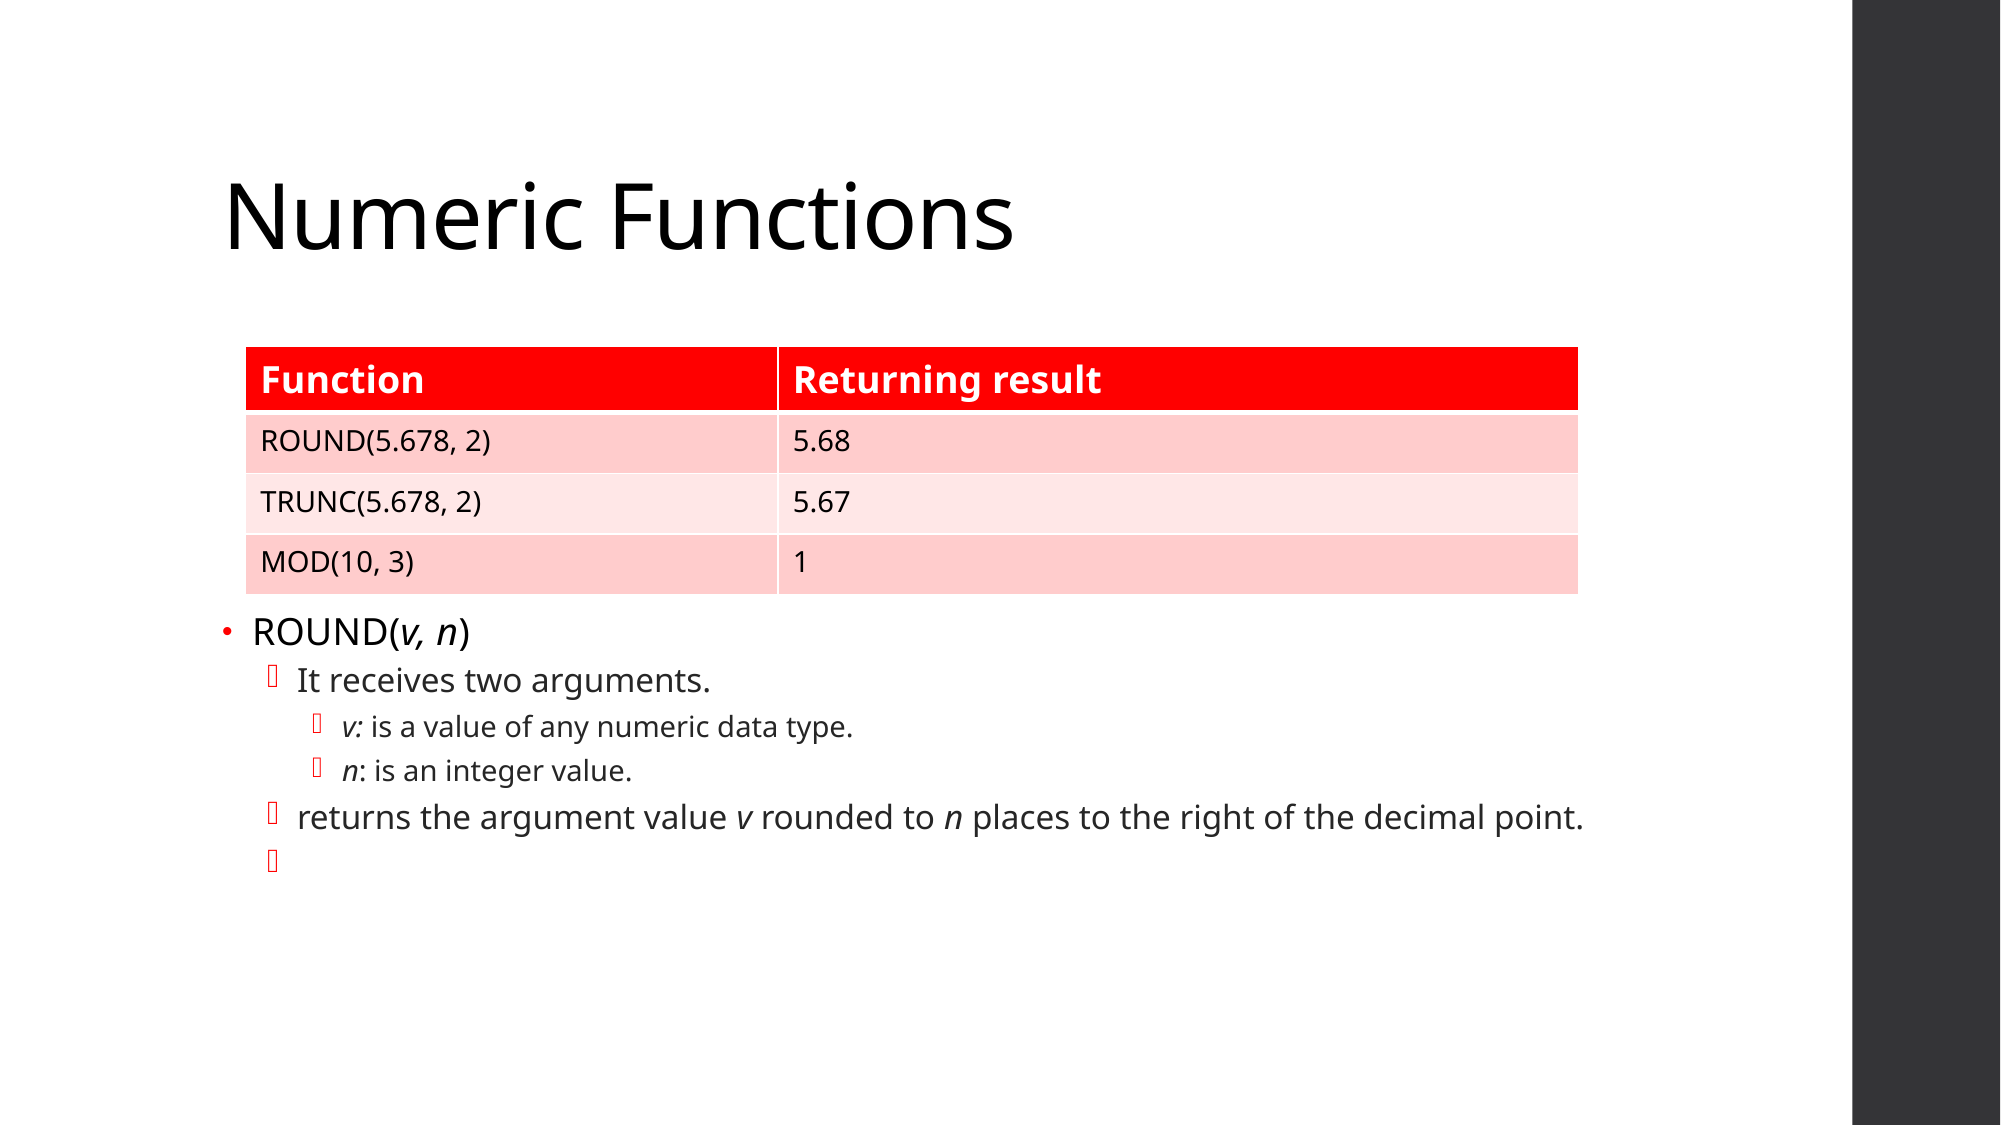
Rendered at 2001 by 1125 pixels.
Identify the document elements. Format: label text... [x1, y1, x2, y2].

table_cell MOD(10, 3) [246, 535, 777, 594]
table_cell 1 [779, 535, 1578, 594]
table_cell TRUNC(5.678, 2) [246, 474, 777, 533]
table_cell 5.67 [779, 474, 1578, 533]
list ROUND(v, n) It receives two arguments. v: is a value of any numeric data type. n: is an integer value. returns the argument value v rounded to n places to the right of the decimal point. [206, 603, 1617, 1014]
title Numeric Functions [206, 60, 1797, 278]
table_header Function [246, 347, 777, 410]
table_header Returning result [779, 347, 1578, 410]
table_cell 5.68 [779, 415, 1578, 473]
table_cell ROUND(5.678, 2) [246, 415, 777, 473]
